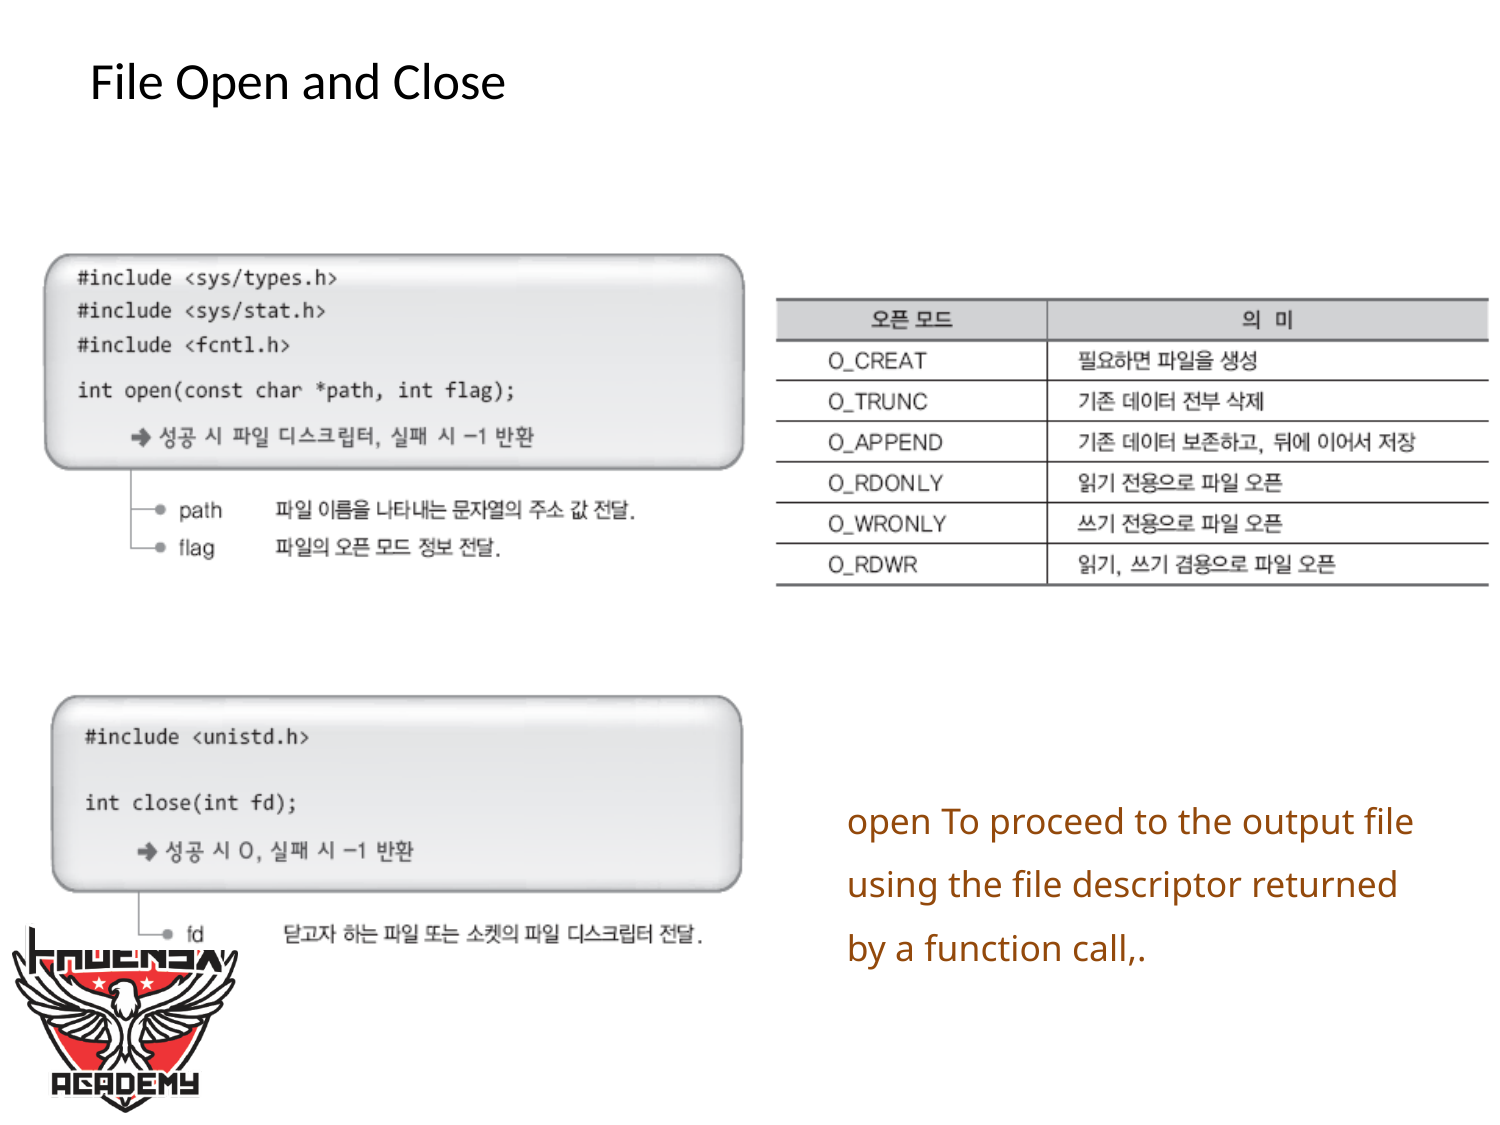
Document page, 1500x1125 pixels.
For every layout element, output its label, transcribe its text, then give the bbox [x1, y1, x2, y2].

picture [12, 686, 747, 1113]
text_box open To proceed to the output file using the file descriptor returned by a function call,. [831, 784, 1454, 962]
picture [35, 245, 750, 568]
title File Open and Close [75, 24, 1425, 141]
picture [767, 292, 1500, 593]
